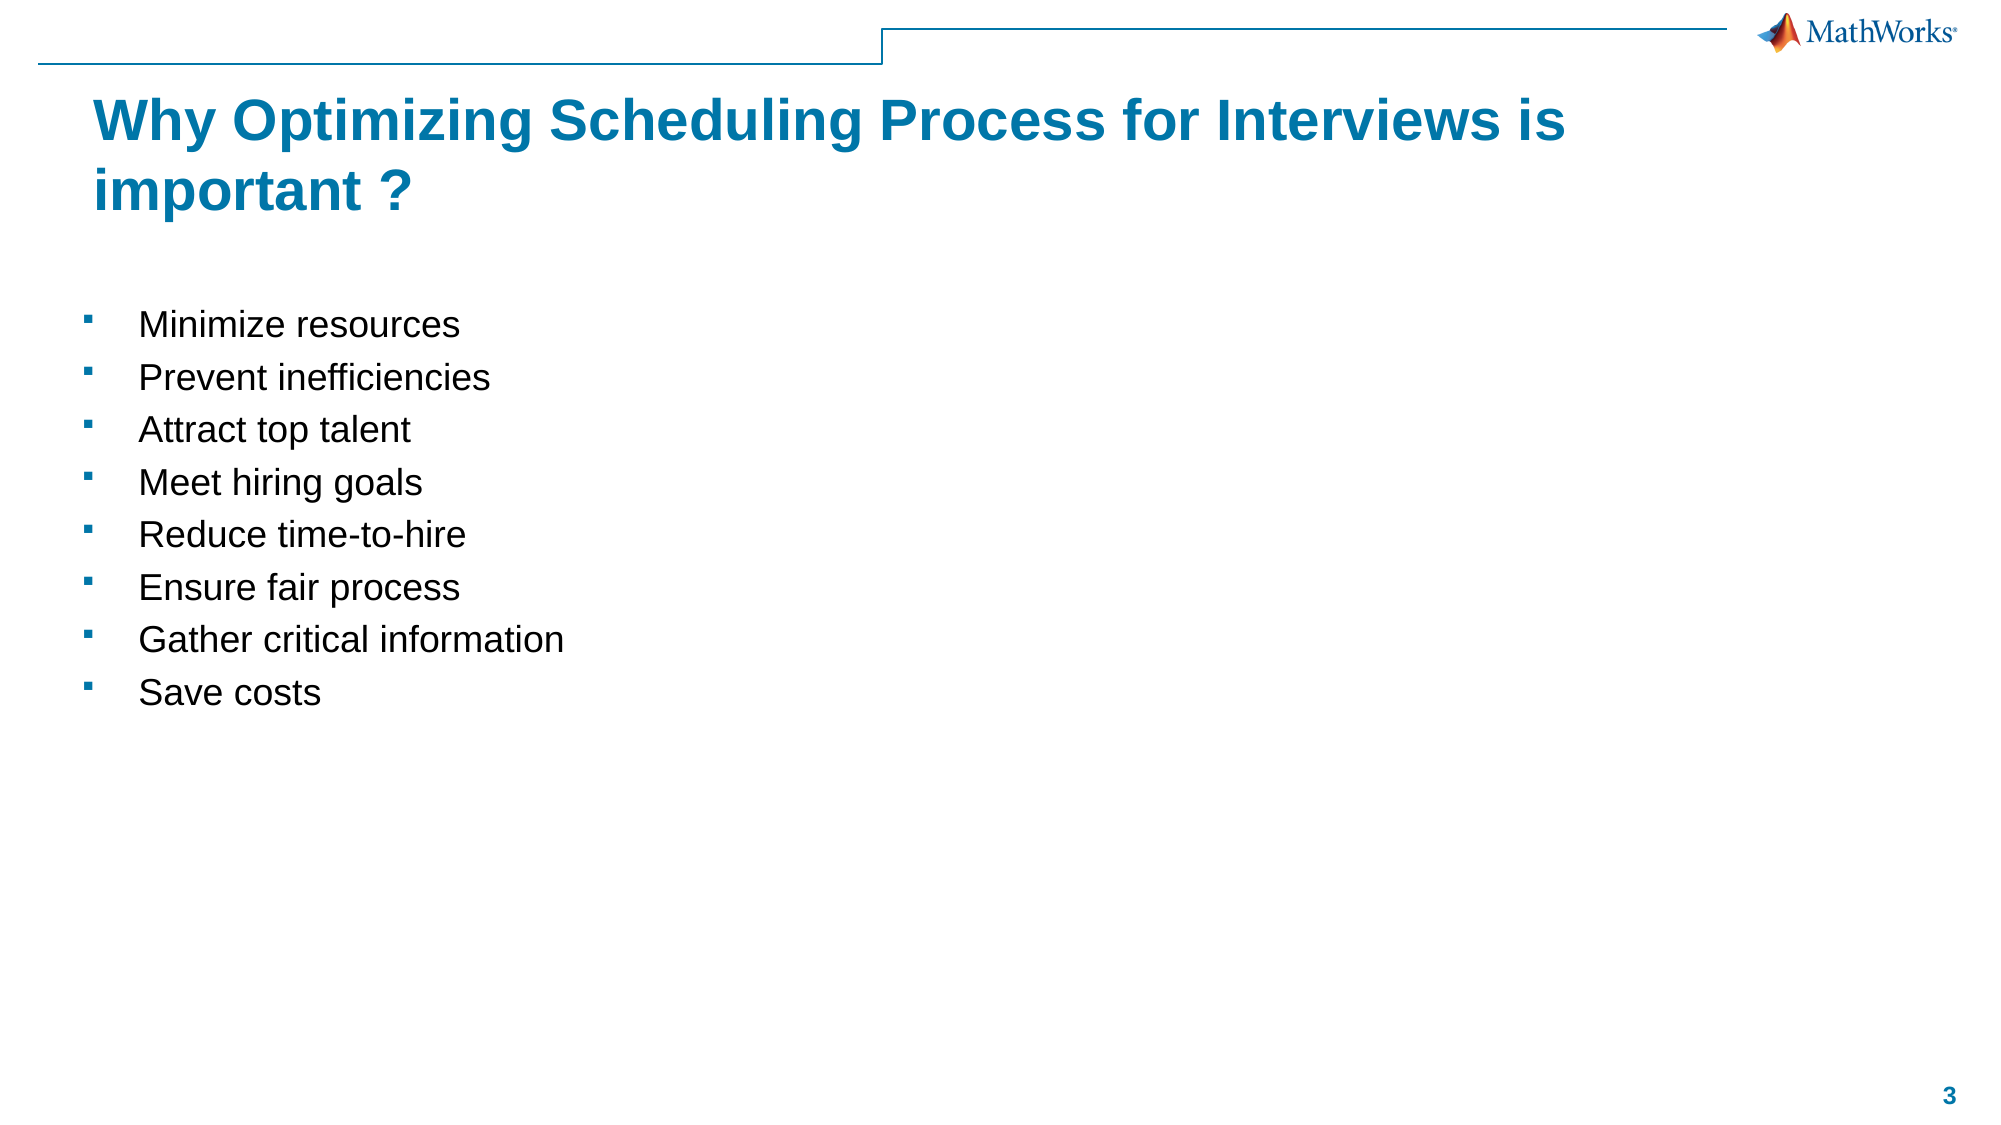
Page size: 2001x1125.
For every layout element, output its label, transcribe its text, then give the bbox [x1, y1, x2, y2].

list Minimize resources Prevent inefficiencies Attract top talent Meet hiring goals Reduce time-to-hire Ensure fair process Gather critical information Save costs [66, 172, 1855, 1078]
picture [1751, 3, 1970, 63]
title Why Optimizing Scheduling Process for Interviews is important ? [78, 75, 1867, 220]
